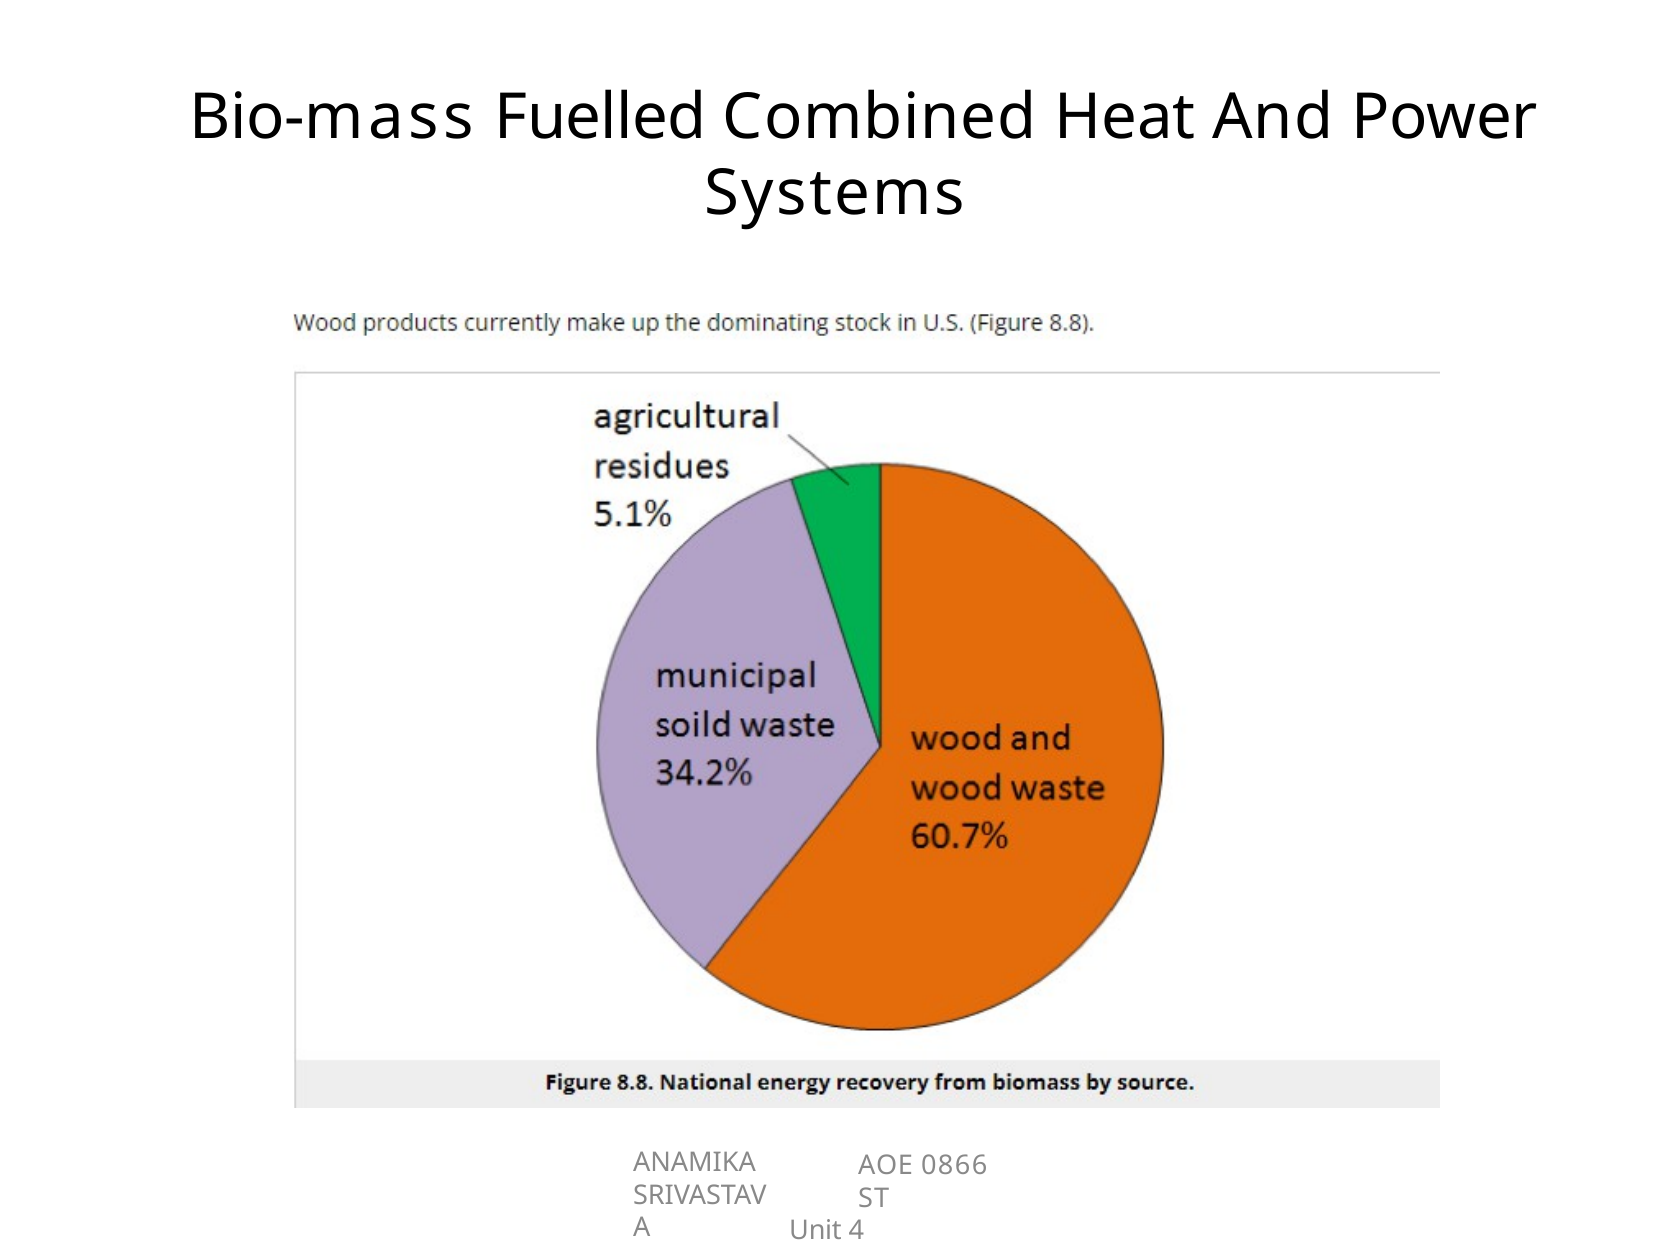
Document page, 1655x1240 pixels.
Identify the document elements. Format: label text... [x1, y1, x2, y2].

slide_number ANAMIKA SRIVASTAVA [614, 1143, 768, 1240]
title Bio-mass Fuelled Combined Heat And Power Systems [35, 0, 1619, 283]
text_box AOE 0866 ST Unit 4 [787, 1147, 1024, 1240]
picture [293, 313, 1440, 1108]
